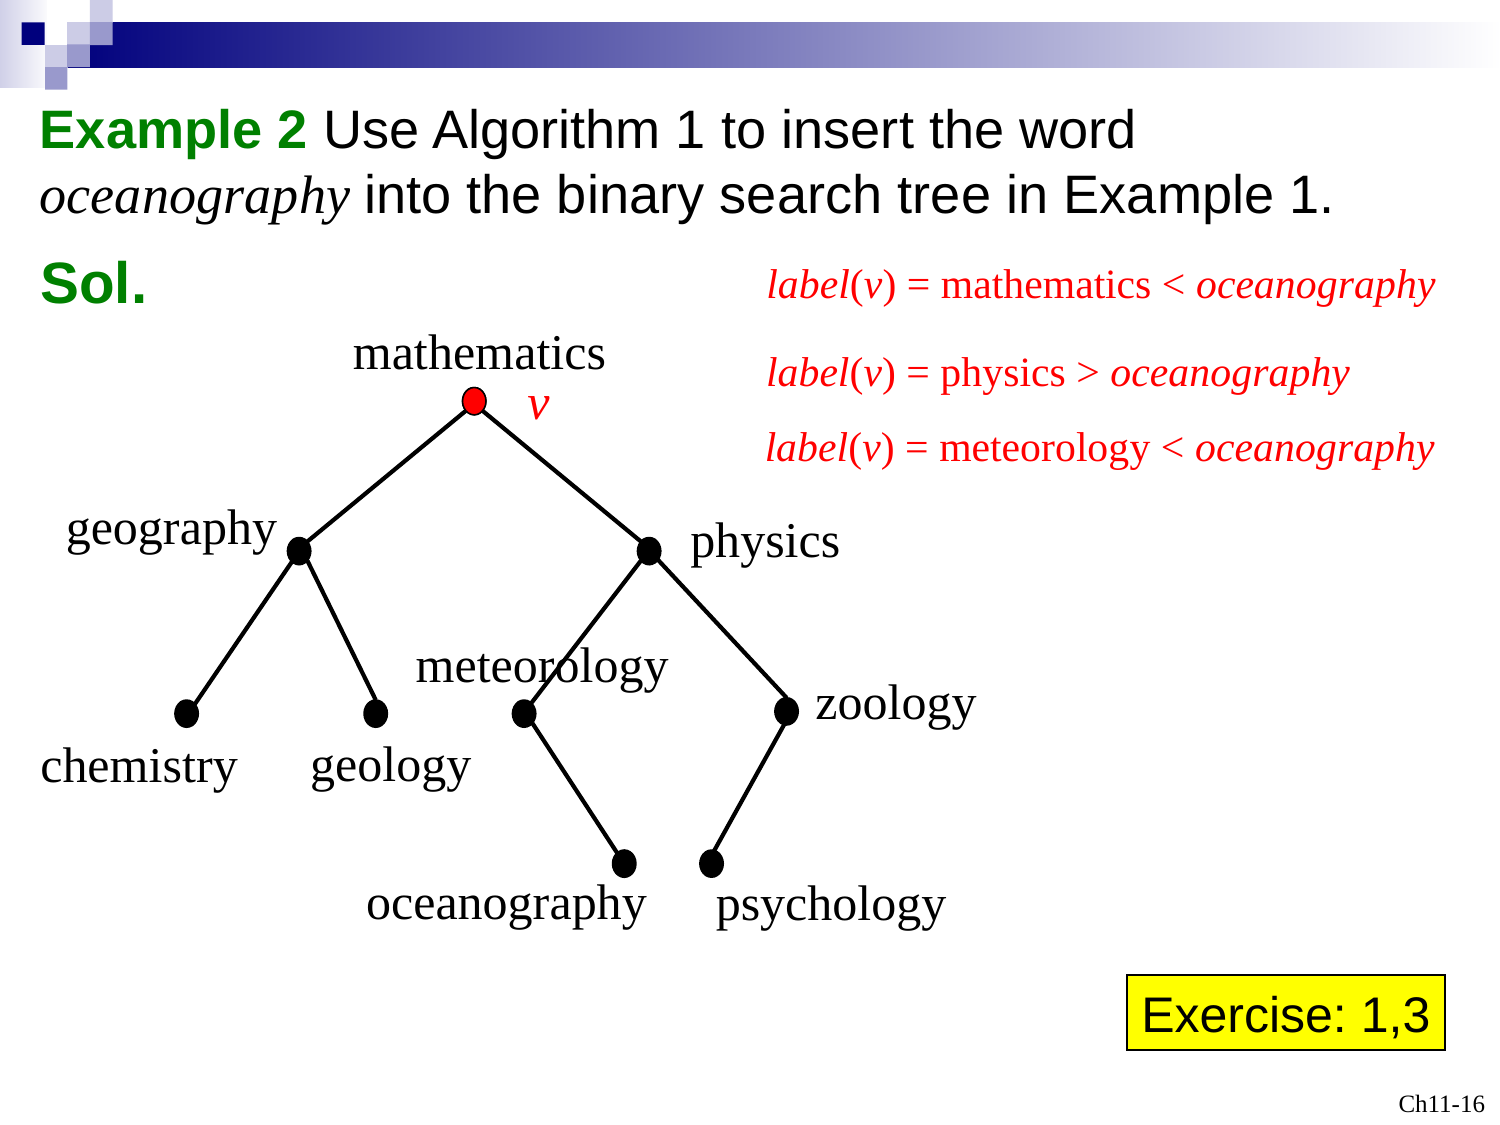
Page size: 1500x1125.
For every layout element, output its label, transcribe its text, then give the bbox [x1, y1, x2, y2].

text_box label(v) = meteorology < oceanography [998, 412, 1475, 478]
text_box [24, 312, 993, 939]
slide_number Ch11- [1149, 1049, 1500, 1125]
text_box Exercise: 1,3 [1126, 974, 1446, 1050]
text_box label(v) = physics > oceanography [998, 337, 1376, 403]
text_box Example 2 Use Algorithm 1 to insert the word oceanography into the binary search tree in Example 1. [24, 87, 1475, 233]
text_box label(v) = mathematics < oceanography [751, 249, 1462, 315]
text_box Sol. [25, 237, 179, 310]
